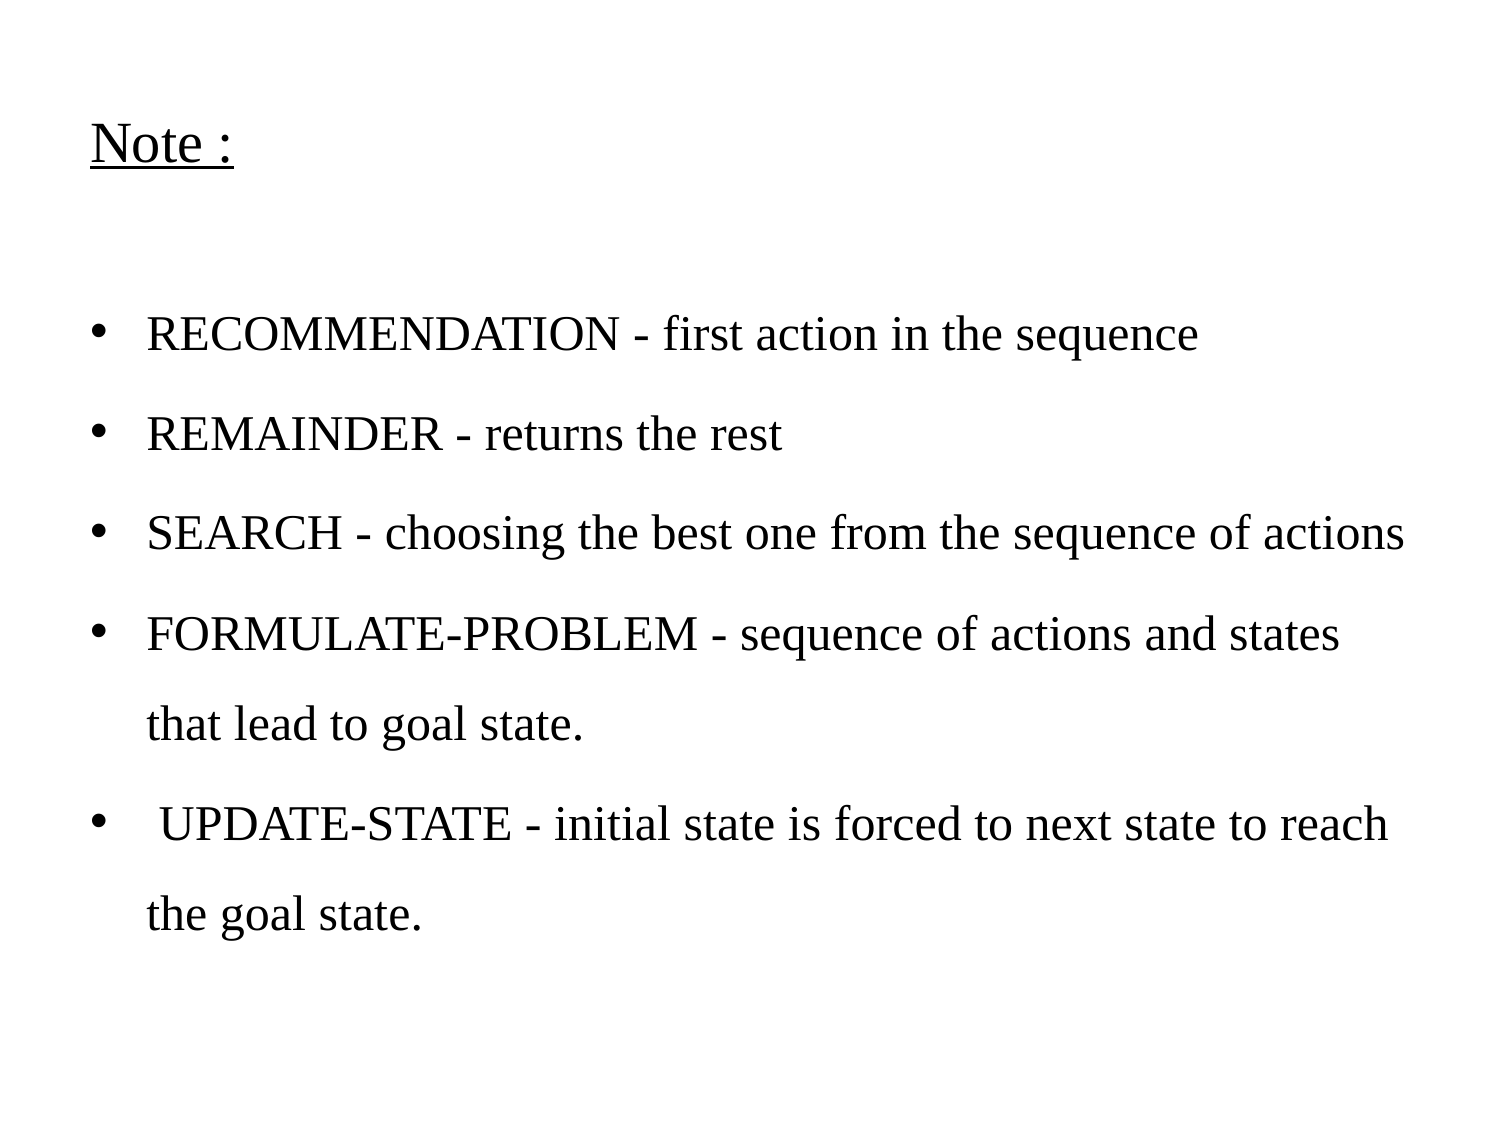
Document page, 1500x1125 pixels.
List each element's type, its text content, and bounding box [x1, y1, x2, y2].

title Note : [75, 45, 1425, 233]
list RECOMMENDATION - first action in the sequence REMAINDER - returns the rest SEARCH - choosing the best one from the sequence of actions FORMULATE-PROBLEM - sequence of actions and states that lead to goal state. UPDATE-STATE - initial state is forced to next state to reach the goal state. [75, 262, 1425, 1005]
